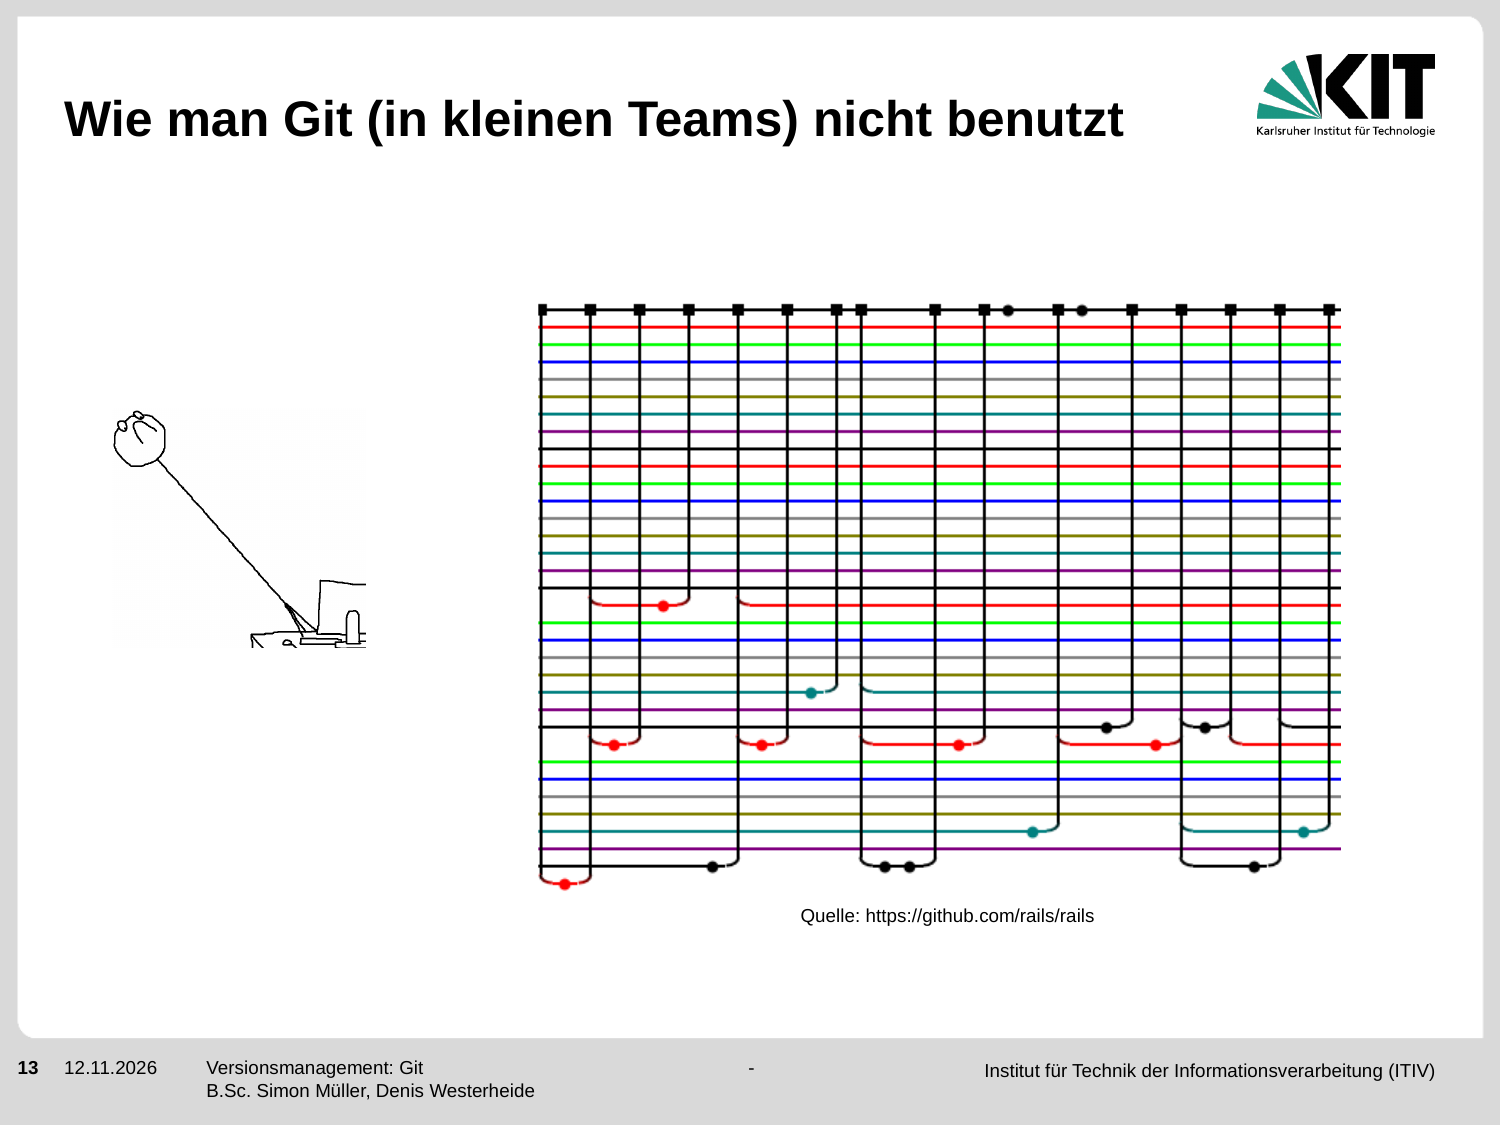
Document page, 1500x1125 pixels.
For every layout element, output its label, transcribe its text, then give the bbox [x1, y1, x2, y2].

footer Versionsmanagement: Git - B.Sc. Simon Müller, Denis Westerheide [206, 1056, 774, 1116]
picture [0, 0, 1500, 1125]
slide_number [64, 1056, 207, 1075]
title Wie man Git (in kleinen Teams) nicht benutzt [64, 54, 1198, 147]
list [537, 297, 1341, 907]
slide_number 13 [17, 1056, 84, 1086]
text_box Quelle: https://github.com/rails/rails [785, 907, 1110, 934]
